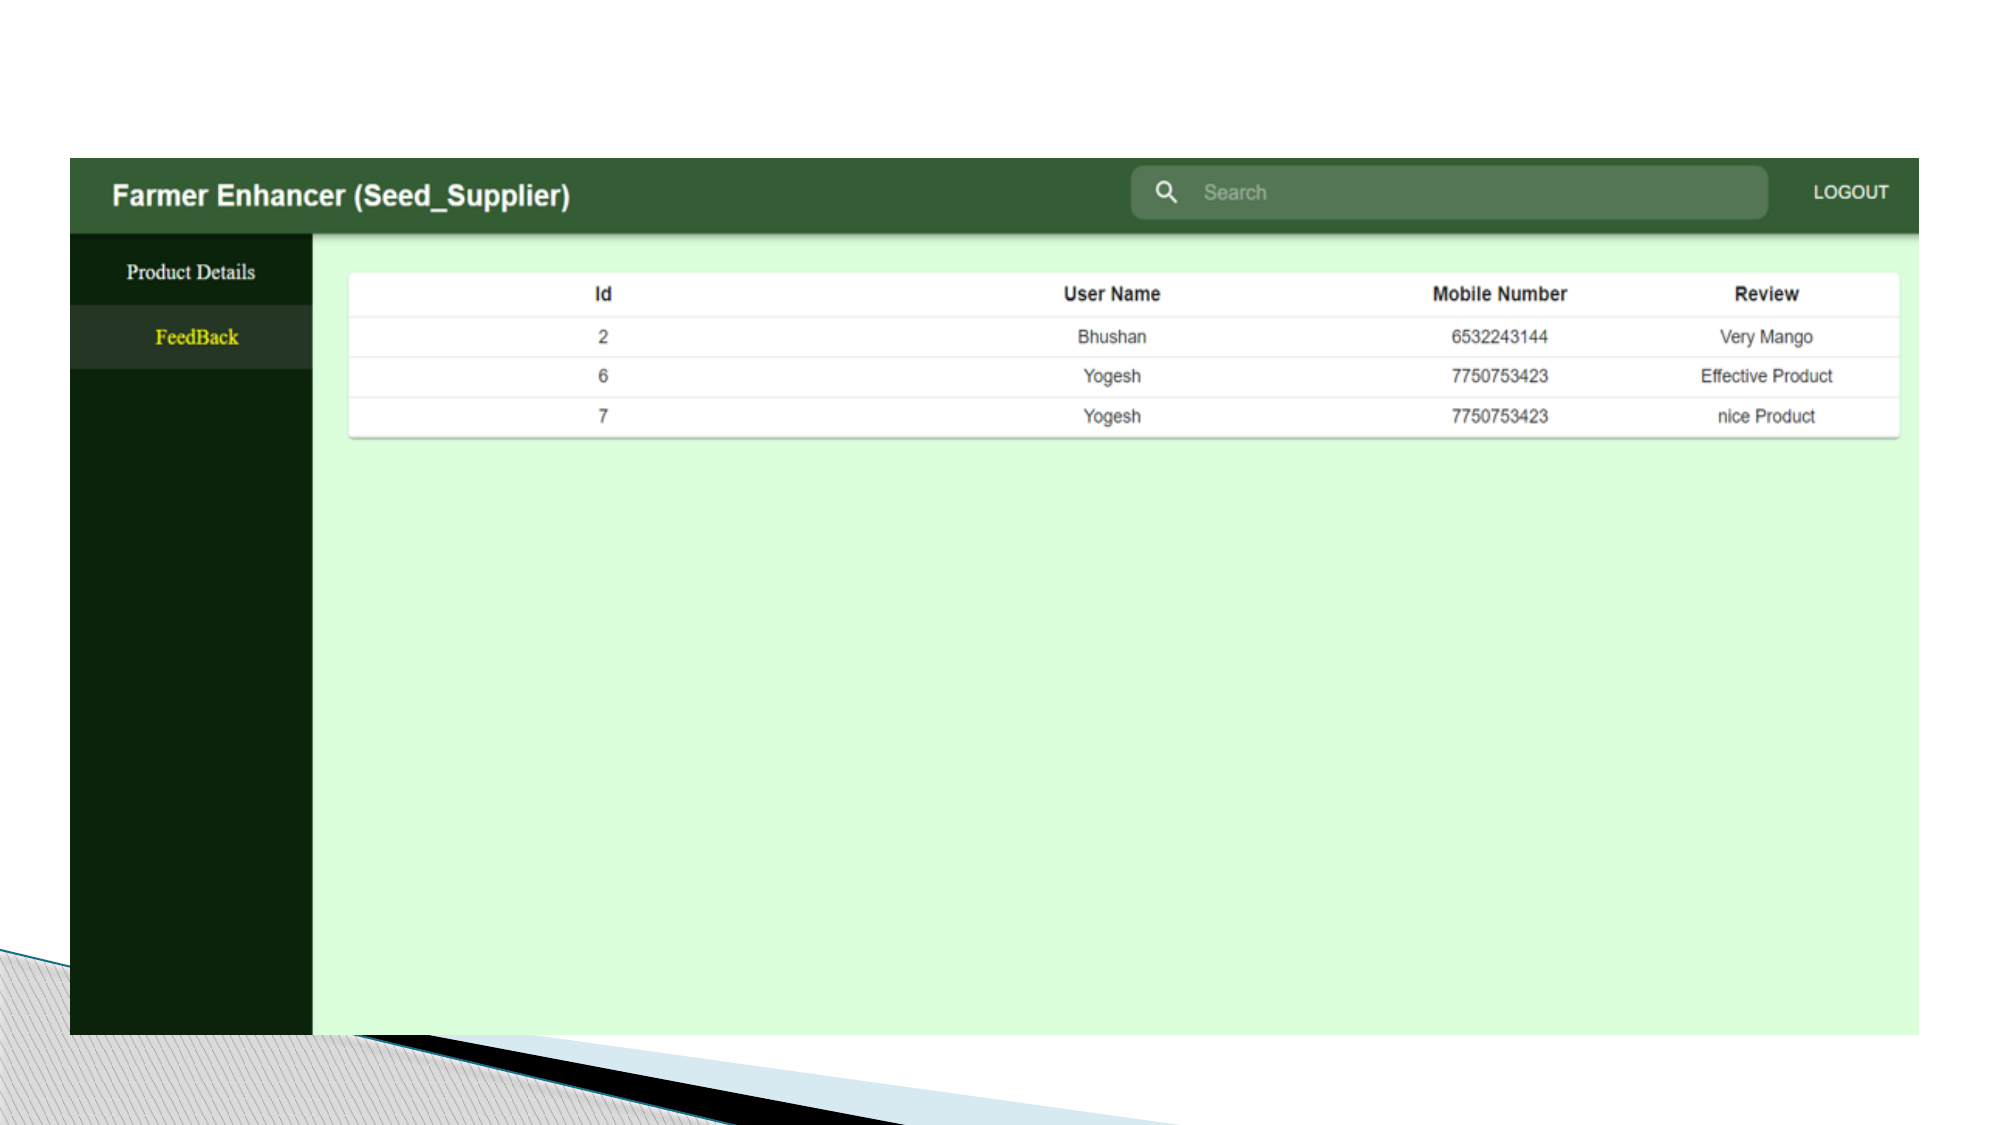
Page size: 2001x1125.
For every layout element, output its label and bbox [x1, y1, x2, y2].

list [70, 158, 1919, 1036]
